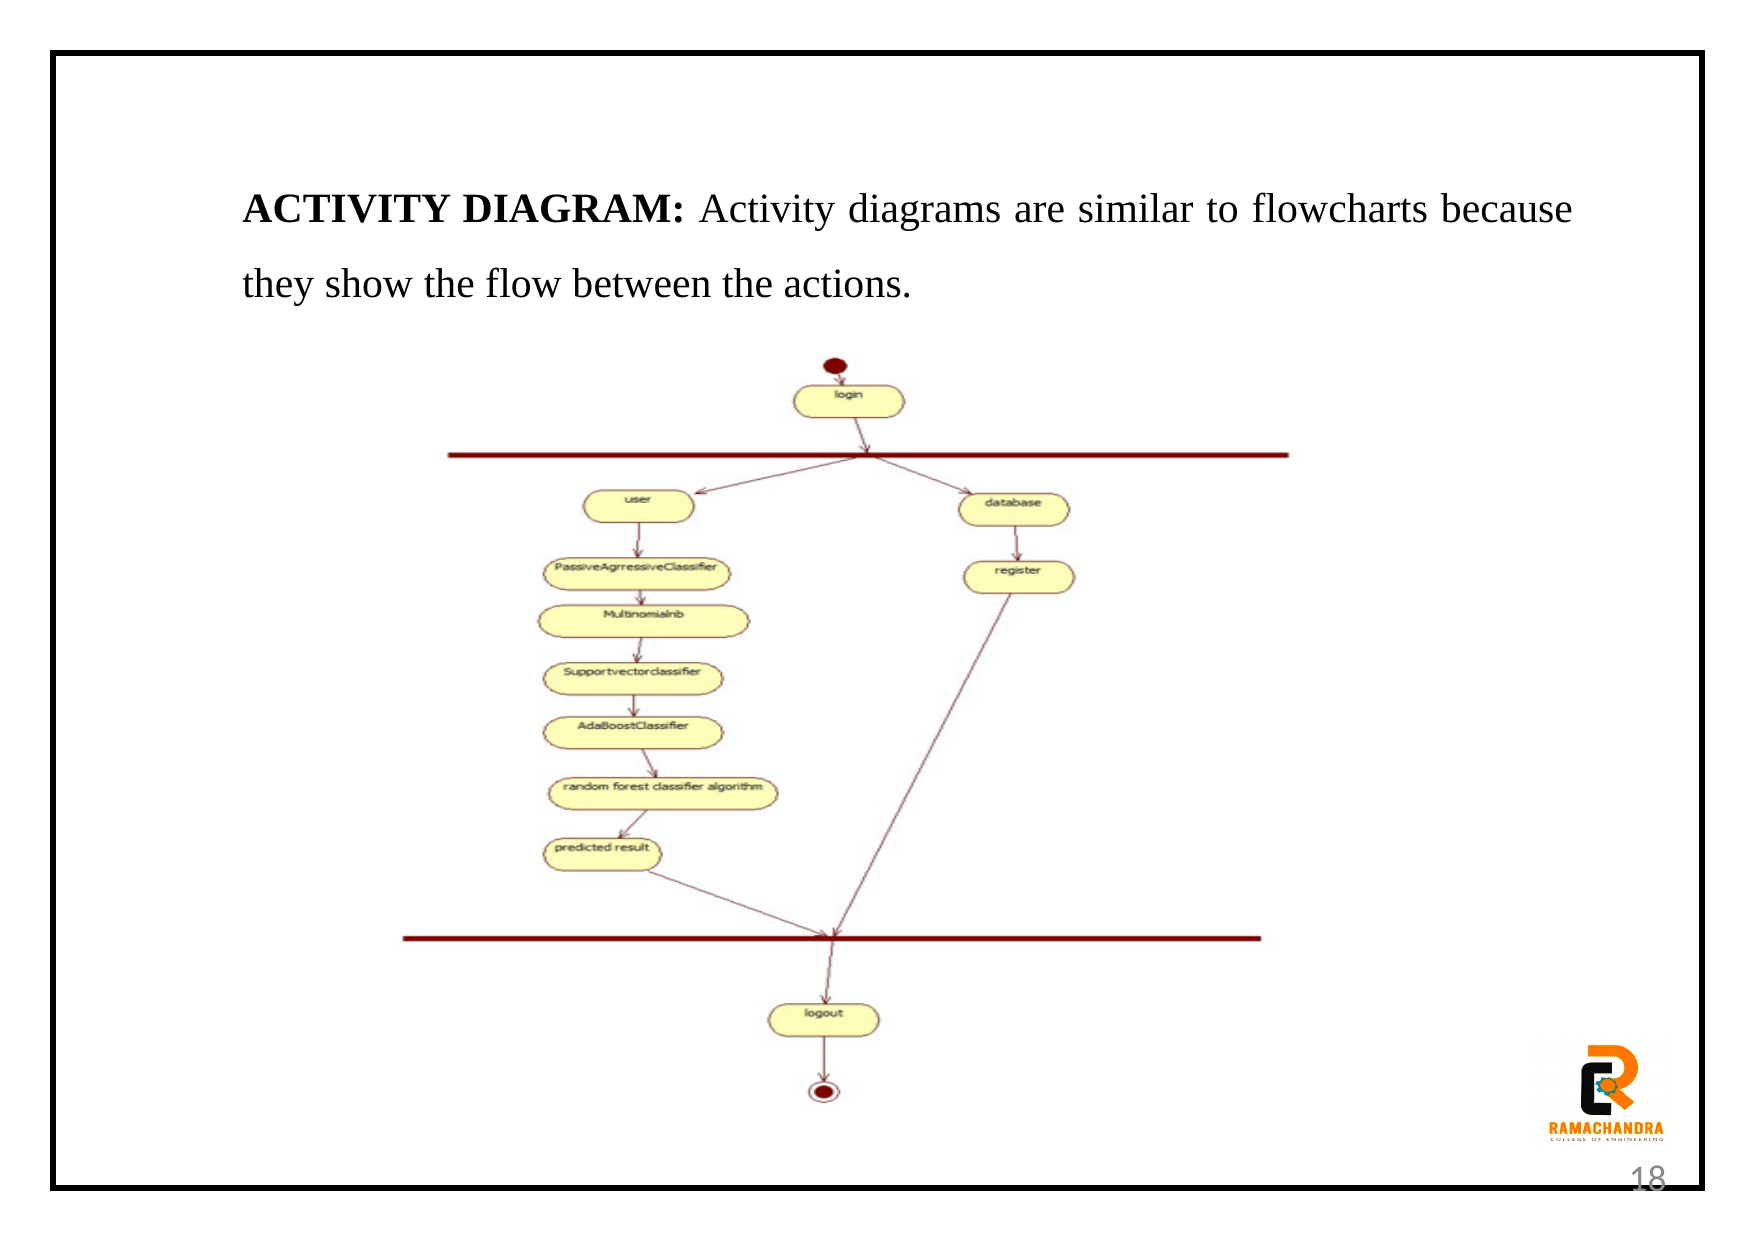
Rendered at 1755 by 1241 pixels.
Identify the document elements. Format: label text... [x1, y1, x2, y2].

picture [1528, 1030, 1676, 1153]
text_box ACTIVITY DIAGRAM: Activity diagrams are similar to flowcharts because they show the flow between the actions. [171, 140, 1589, 321]
picture [242, 340, 1443, 1113]
slide_number 18 [1263, 1153, 1667, 1241]
